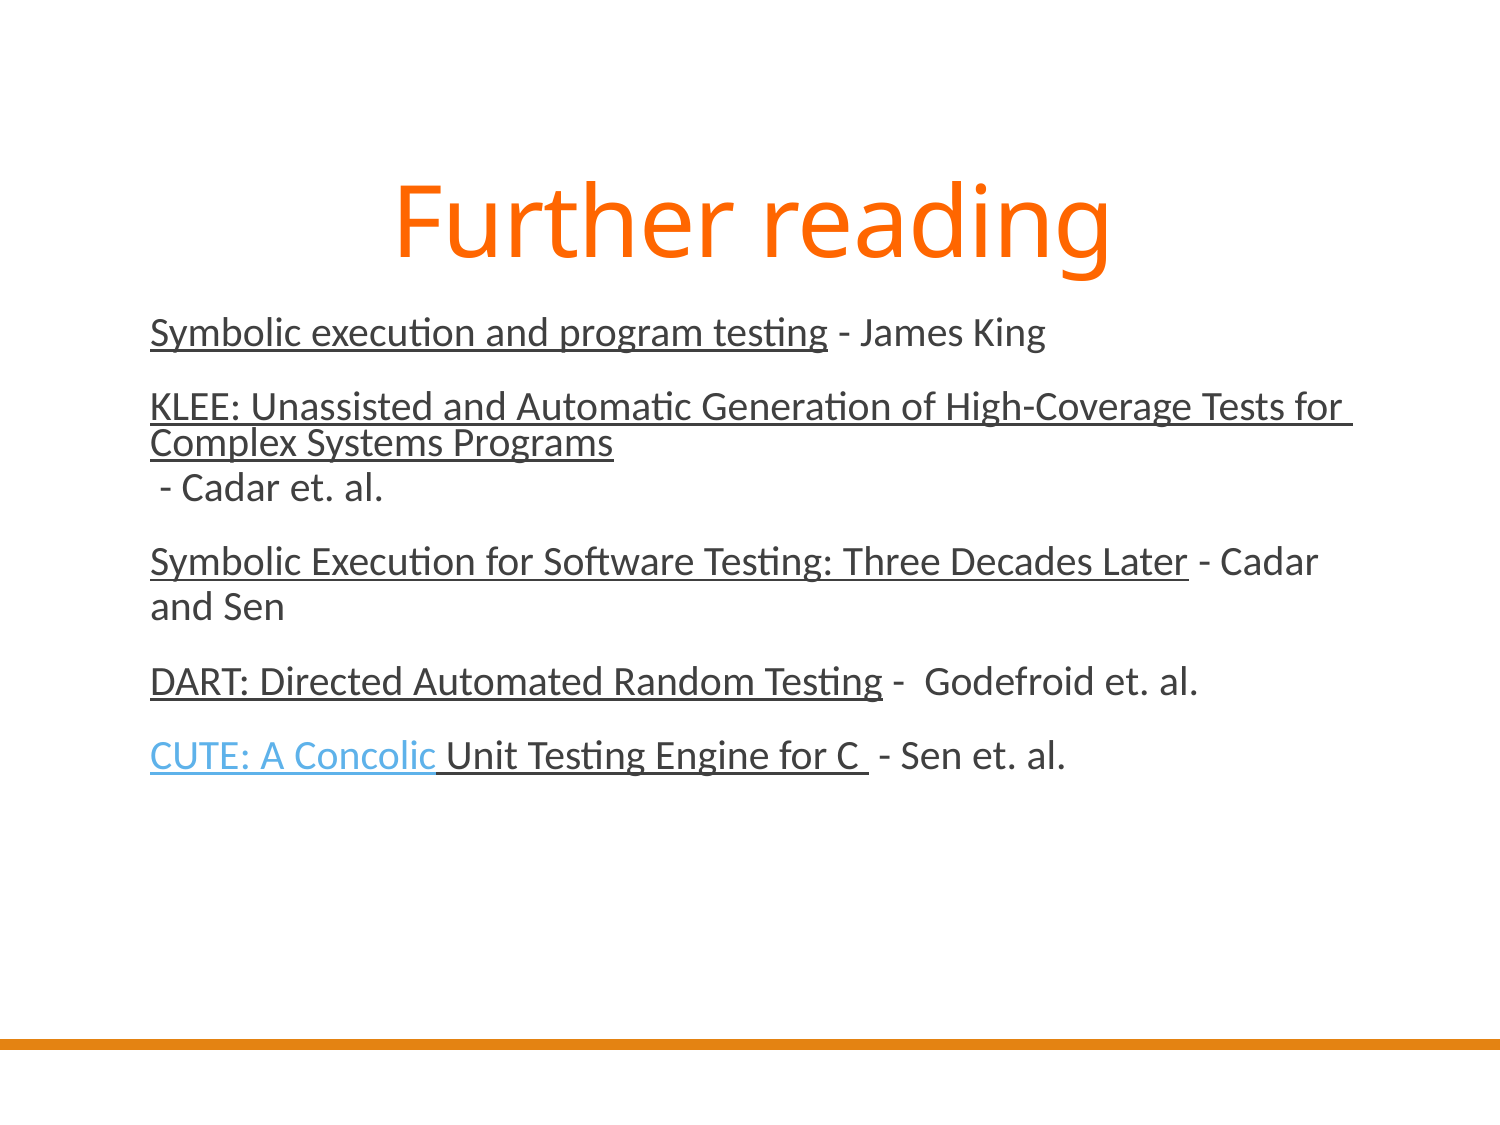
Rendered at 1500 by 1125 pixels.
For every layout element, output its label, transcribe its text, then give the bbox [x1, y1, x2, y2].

list Symbolic execution and program testing - James King KLEE: Unassisted and Automatic Generation of High-Coverage Tests for Complex Systems Programs - Cadar et. al. Symbolic Execution for Software Testing: Three Decades Later - Cadar and Sen DART: Directed Automated Random Testing - Godefroid et. al. CUTE: A Concolic Unit Testing Engine for C - Sen et. al. [135, 302, 1373, 963]
title Further reading [135, 47, 1373, 285]
